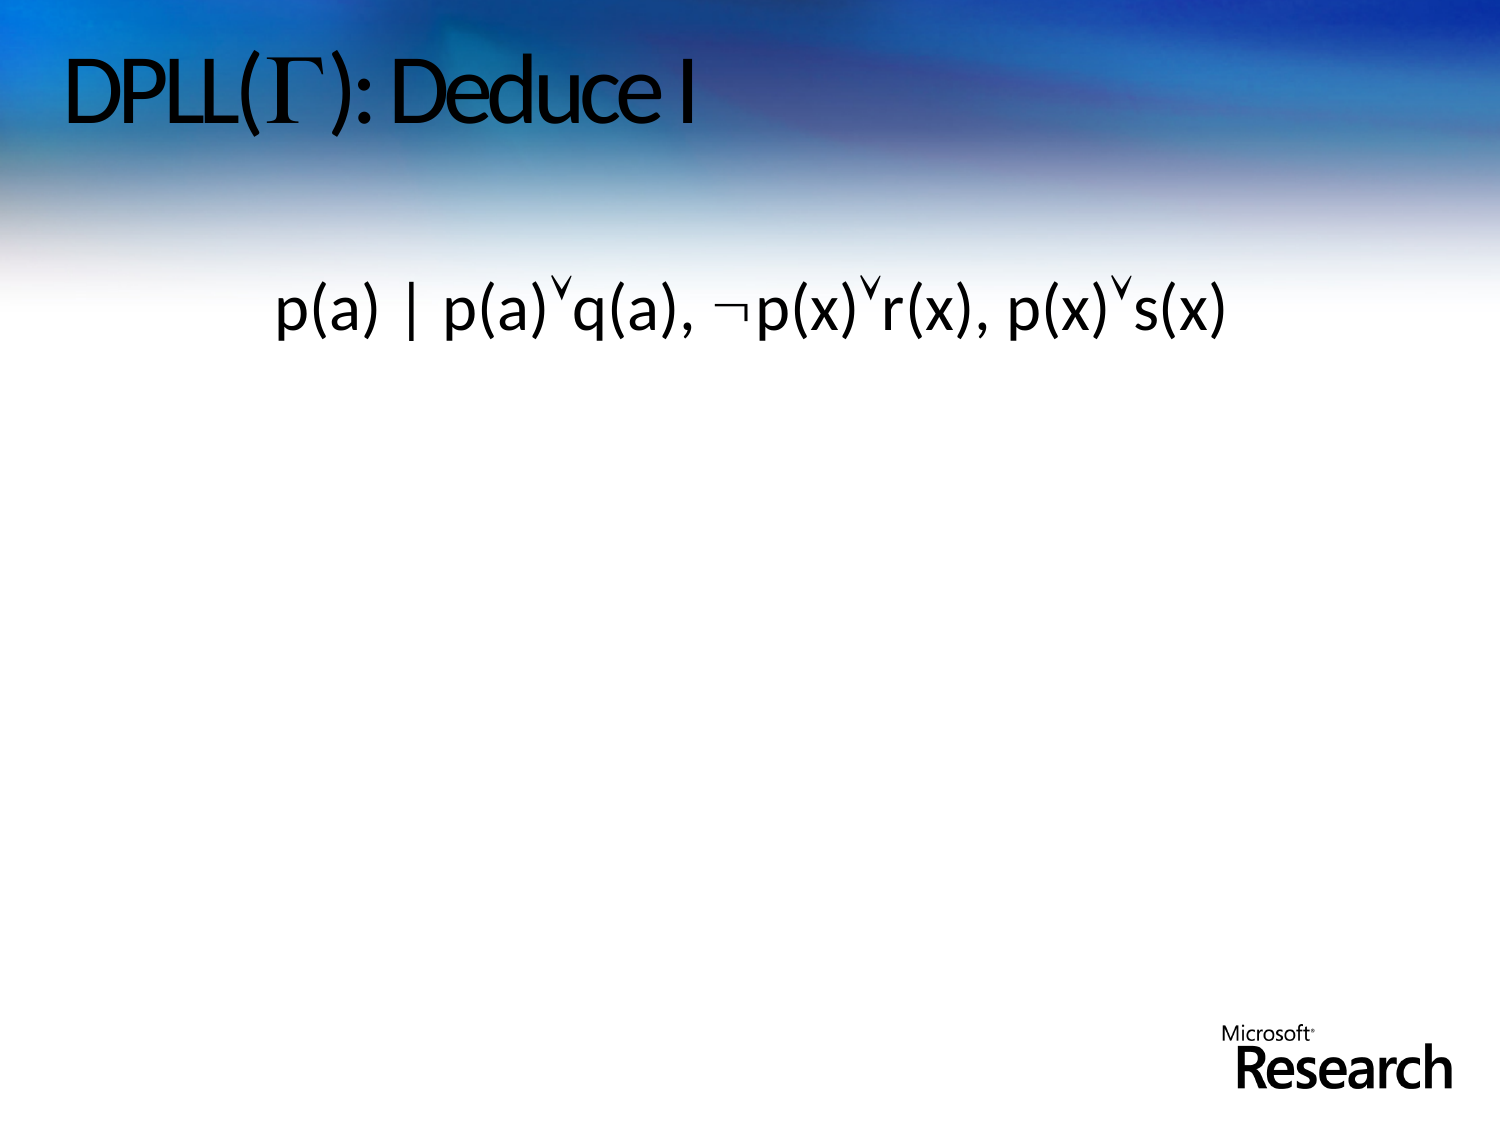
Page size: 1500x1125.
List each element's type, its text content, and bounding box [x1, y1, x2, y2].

text_box p(a) | p(a)q(a), p(x)r(x), p(x)s(x) [64, 273, 1439, 420]
title DPLL(): Deduce I [62, 37, 1438, 148]
picture [0, 0, 1500, 1125]
